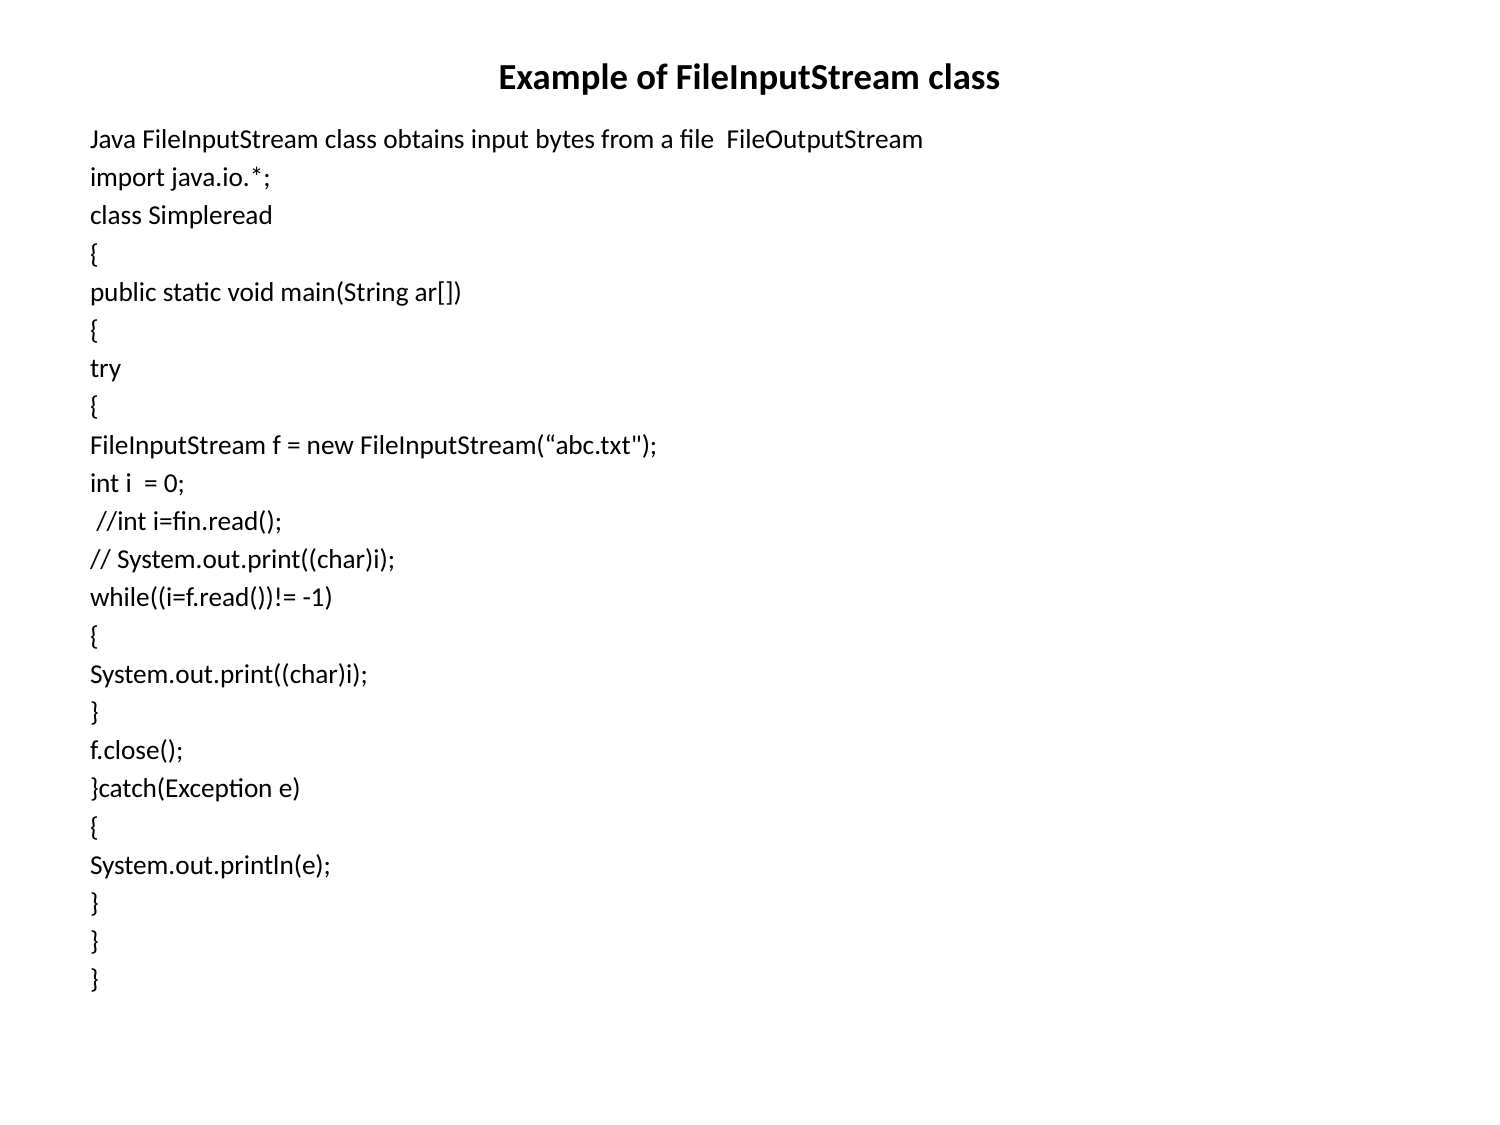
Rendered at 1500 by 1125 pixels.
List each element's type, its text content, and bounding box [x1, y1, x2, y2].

list Java FileInputStream class obtains input bytes from a file FileOutputStream import java.io.*; class Simpleread { public static void main(String ar[]) { try { FileInputStream f = new FileInputStream(“abc.txt"); int i = 0; //int i=fin.read(); // System.out.print((char)i); while((i=f.read())!= -1) { System.out.print((char)i); } f.close(); }catch(Exception e) { System.out.println(e); } } } [75, 113, 1425, 1005]
title Example of FileInputStream class [75, 45, 1425, 113]
